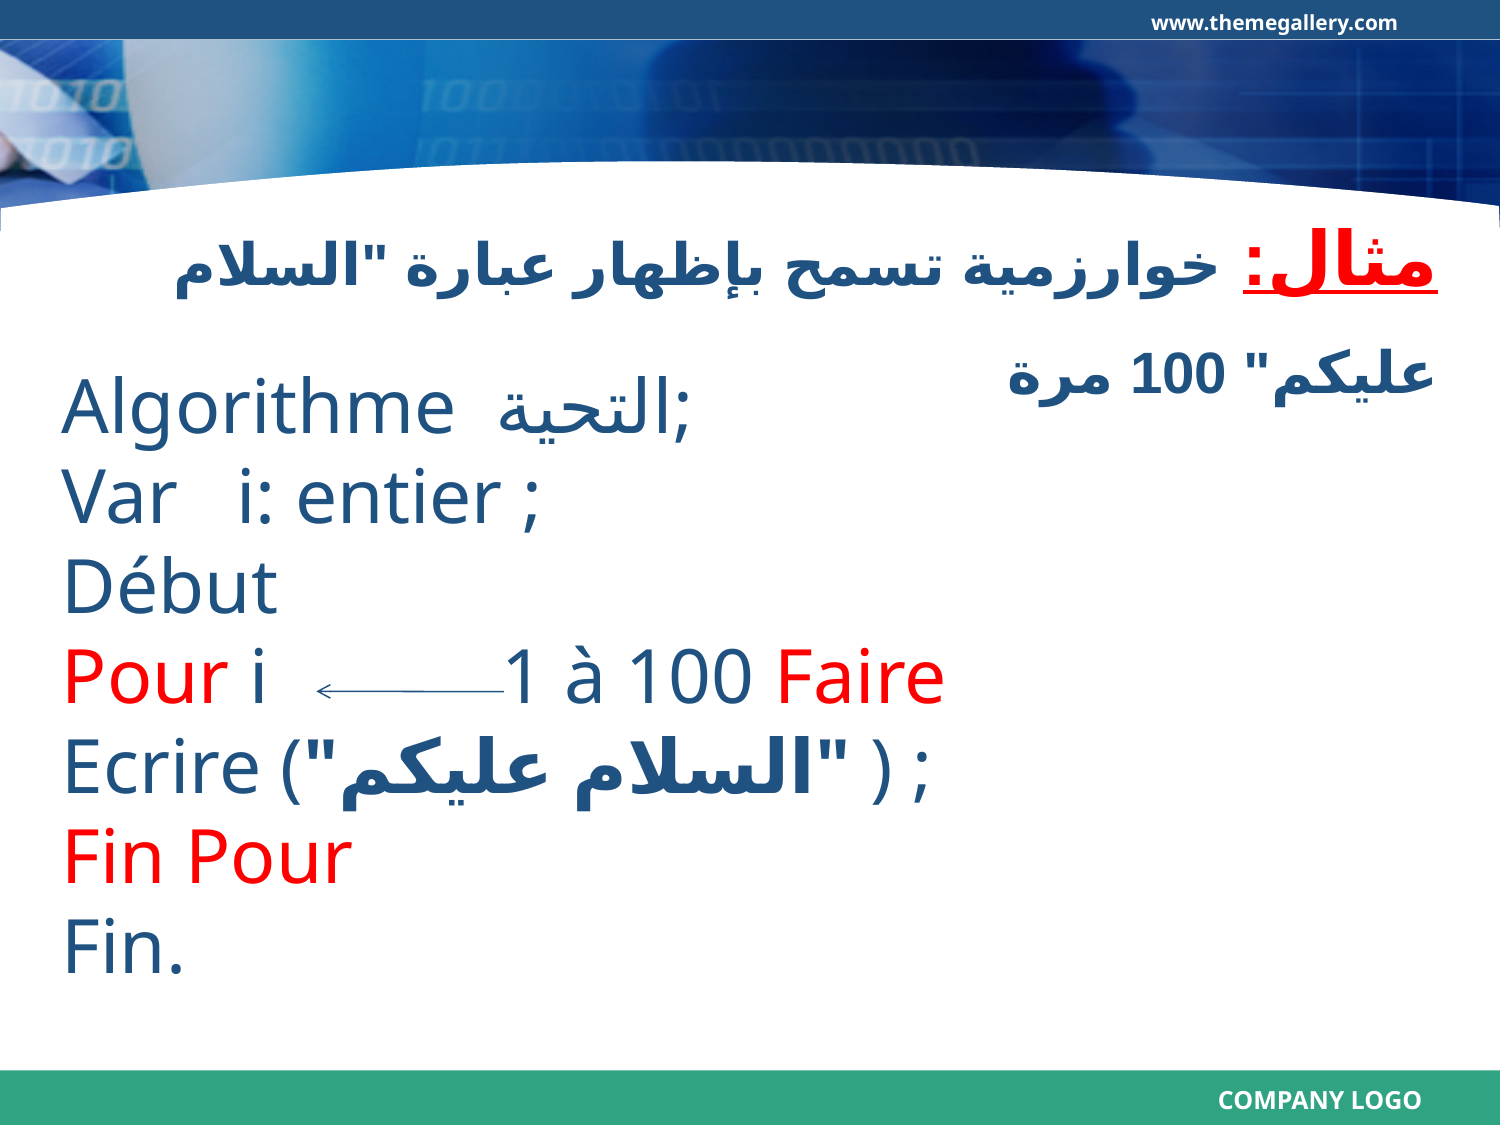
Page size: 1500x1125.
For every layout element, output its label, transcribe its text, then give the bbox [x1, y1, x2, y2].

text_box مثال: خوارزمية تسمح بإظهار عبارة "السلام عليكم" 100 مرة [46, 158, 1453, 413]
text_box Algorithme التحية; Var i: entier ; Début Pour i 1 à 100 Faire Ecrire ("السلام عليكم" ) ; Fin Pour Fin. [46, 351, 1430, 1107]
picture [0, 40, 1500, 208]
